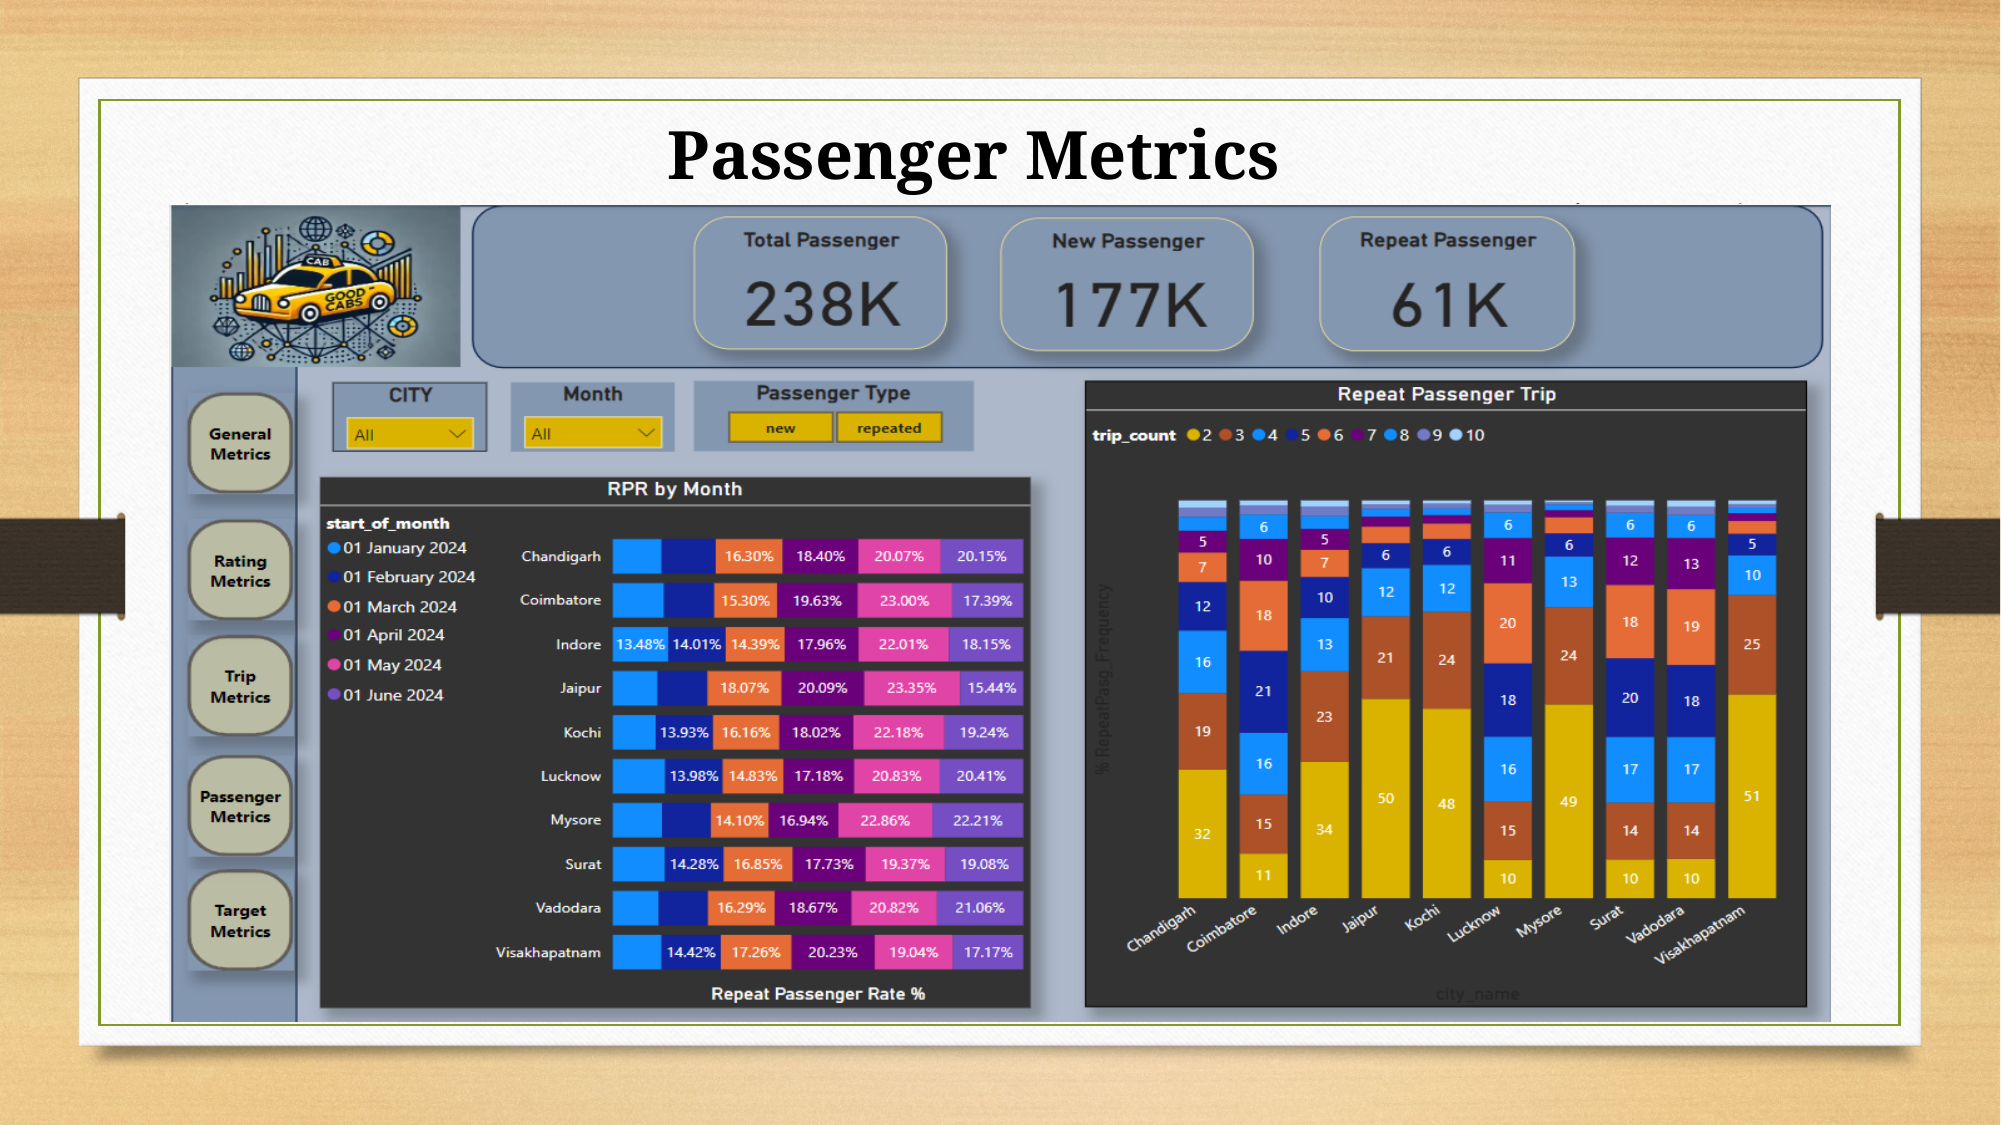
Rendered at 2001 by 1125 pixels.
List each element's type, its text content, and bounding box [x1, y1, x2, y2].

text_box Passenger Metrics [632, 105, 1316, 201]
picture [0, 0, 2001, 1125]
